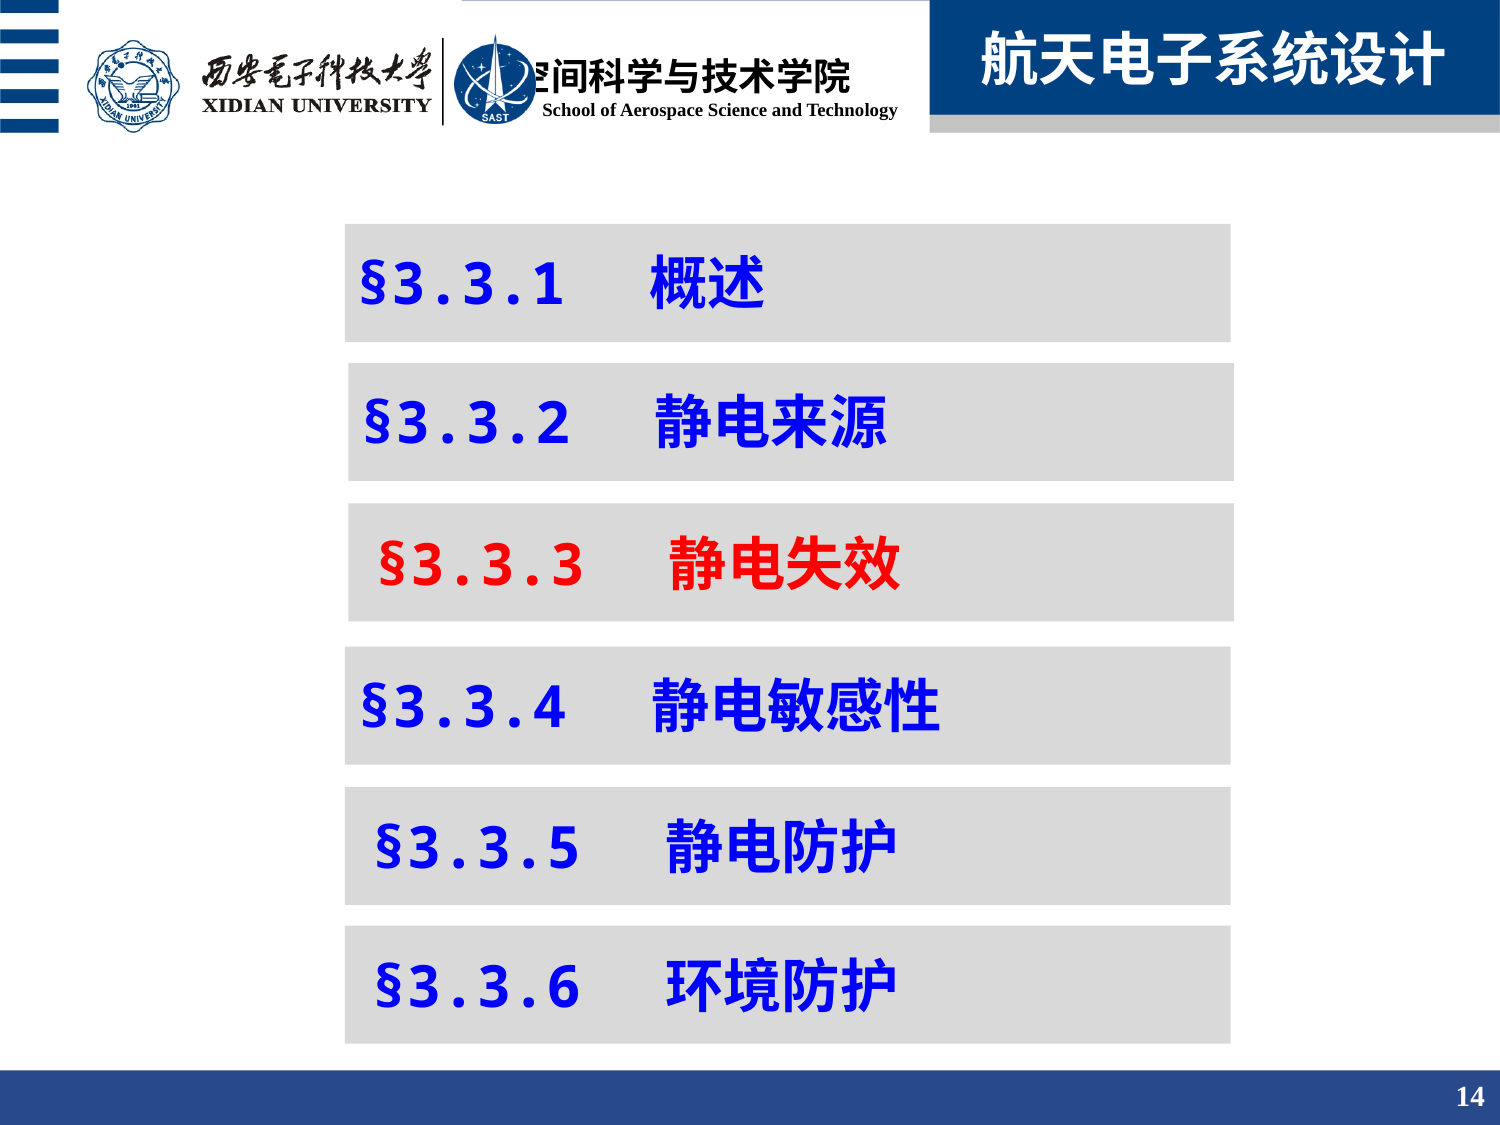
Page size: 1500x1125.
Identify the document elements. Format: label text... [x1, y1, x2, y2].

text_box [343, 923, 1233, 1046]
text_box §3.3.5 静电防护 [356, 803, 1160, 888]
text_box §3.3.6 环境防护 [356, 941, 1282, 1027]
text_box [346, 361, 1236, 483]
text_box §3.3.1 概述 [341, 238, 782, 324]
text_box [343, 785, 1233, 907]
text_box §3.3.3 静电失效 [360, 519, 1231, 605]
text_box [346, 501, 1236, 624]
text_box §3.3.4 静电敏感性 [342, 661, 958, 747]
picture [0, 0, 1500, 1070]
text_box 航天电子系统设计 [927, 0, 1500, 114]
text_box [343, 222, 1233, 344]
text_box [343, 644, 1233, 767]
text_box §3.3.2 静电来源 [345, 377, 902, 463]
